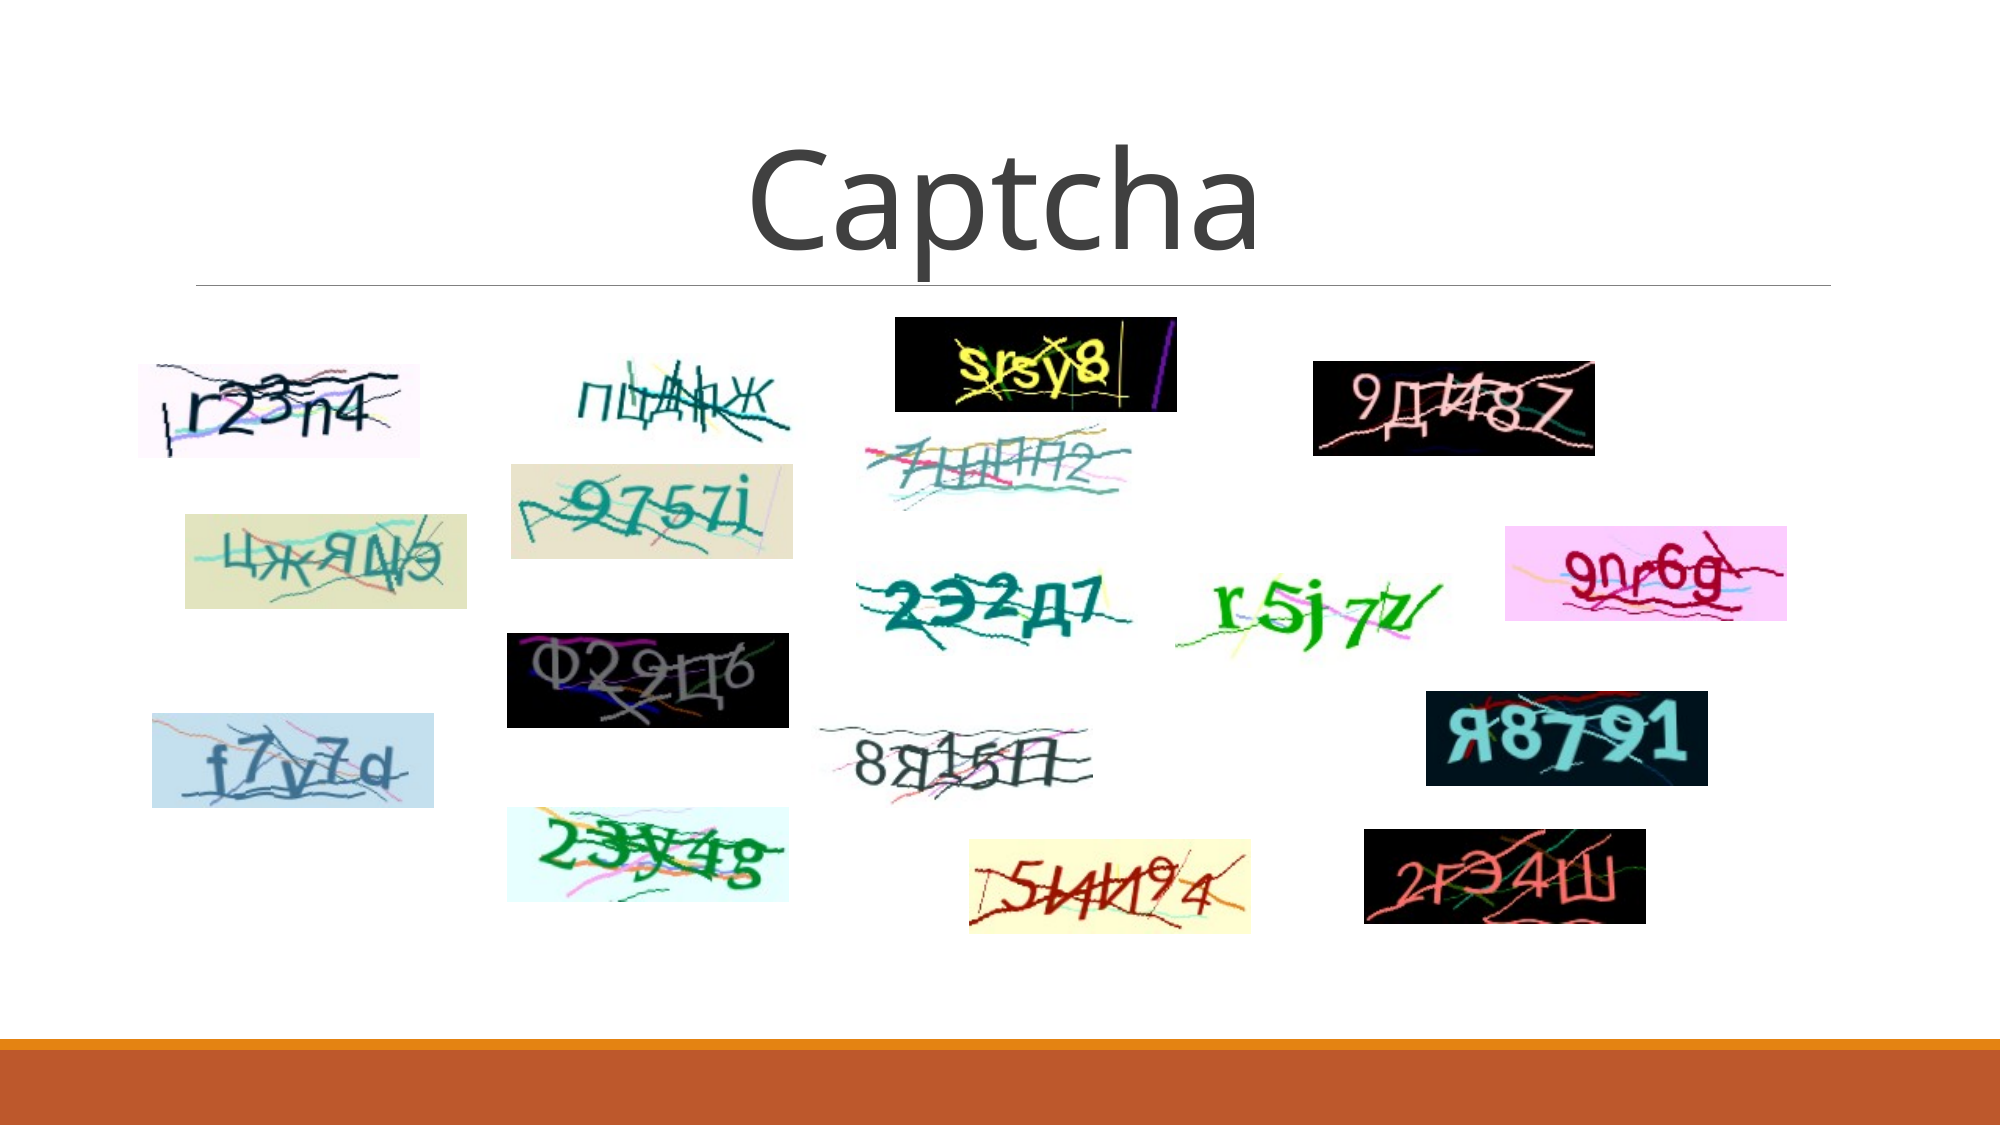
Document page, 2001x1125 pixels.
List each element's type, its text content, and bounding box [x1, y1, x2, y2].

picture [137, 363, 421, 459]
picture [1425, 691, 1709, 787]
picture [506, 807, 789, 902]
picture [1363, 829, 1647, 924]
picture [529, 352, 813, 448]
picture [510, 464, 794, 560]
picture [1504, 526, 1787, 621]
picture [894, 316, 1177, 412]
picture [855, 415, 1138, 511]
picture [968, 839, 1252, 935]
picture [1312, 360, 1596, 456]
picture [506, 632, 789, 728]
picture [151, 713, 434, 809]
picture [855, 561, 1138, 657]
picture [811, 713, 1094, 809]
picture [1175, 572, 1458, 668]
picture [184, 514, 468, 610]
title Captcha [180, 47, 1830, 285]
